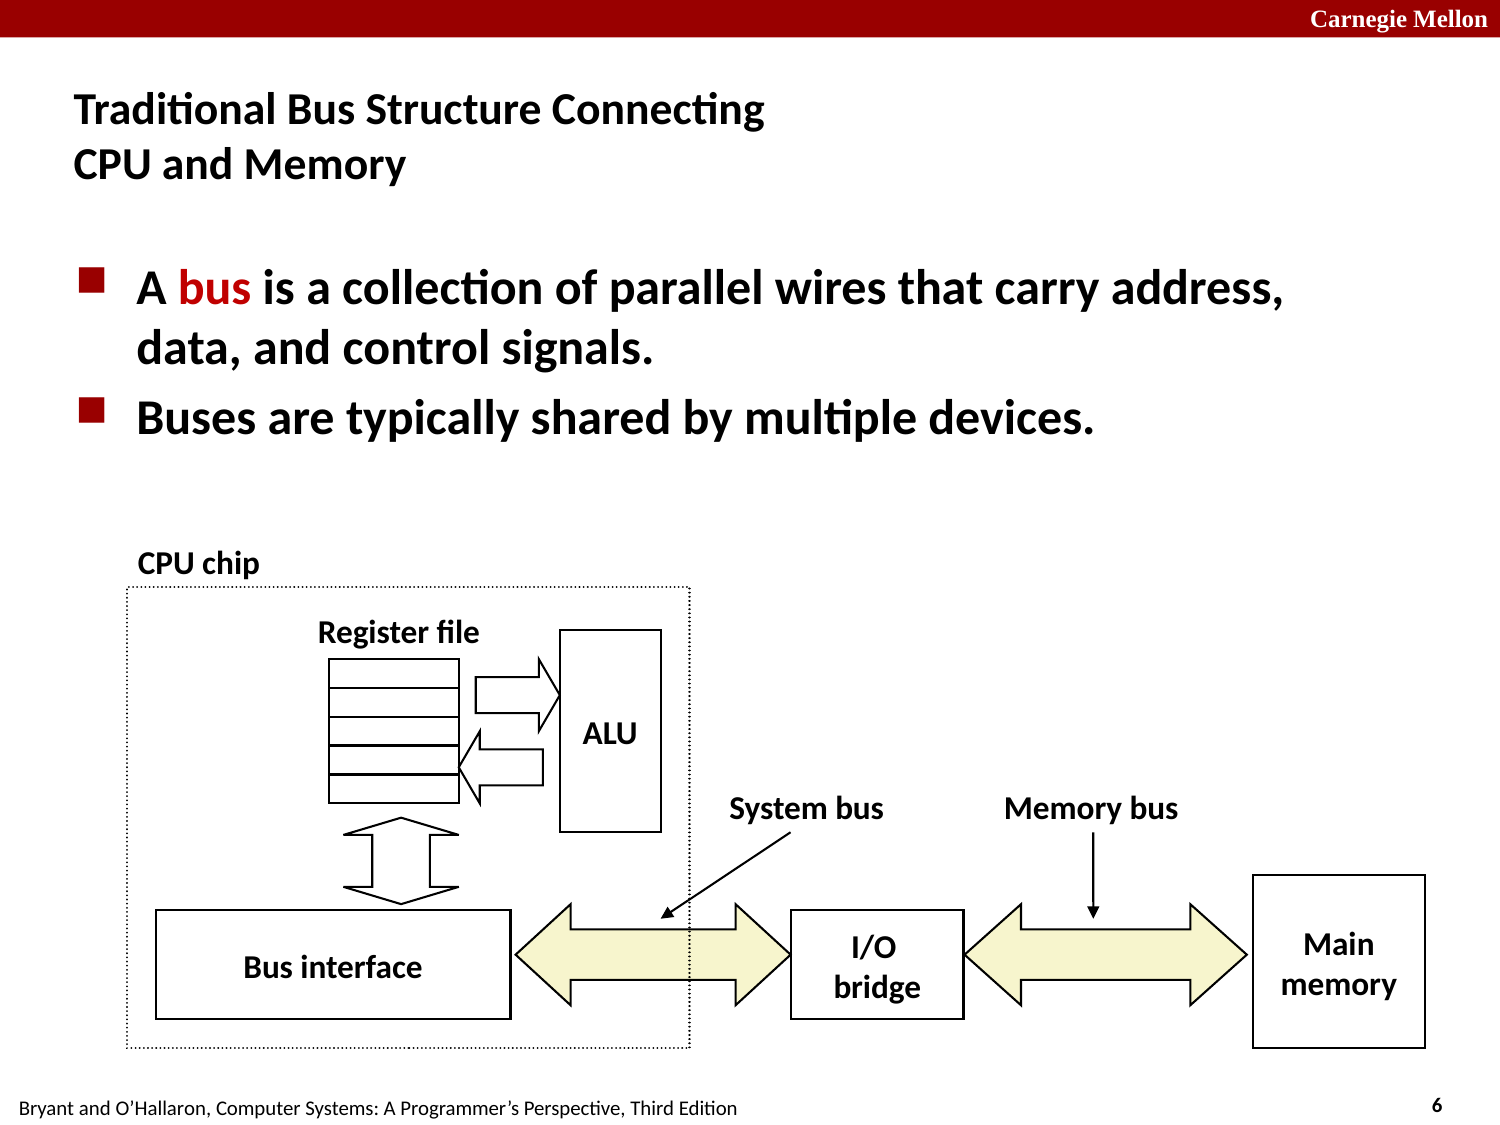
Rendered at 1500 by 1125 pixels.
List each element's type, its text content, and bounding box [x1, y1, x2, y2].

text_box Main memory [1252, 875, 1425, 1049]
title Traditional Bus Structure Connecting CPU and Memory [58, 71, 1500, 197]
text_box System bus [714, 778, 900, 834]
text_box [1087, 832, 1100, 919]
text_box [964, 904, 1247, 1006]
text_box [127, 586, 690, 1049]
list A bus is a collection of parallel wires that carry address, data, and control signals. Buses are typically shared by multiple devices. [64, 246, 1361, 1063]
text_box [690, 904, 791, 1006]
text_box CPU chip [123, 533, 276, 589]
text_box I/O bridge [791, 910, 964, 1020]
text_box [660, 832, 791, 919]
text_box Memory bus [989, 778, 1194, 834]
